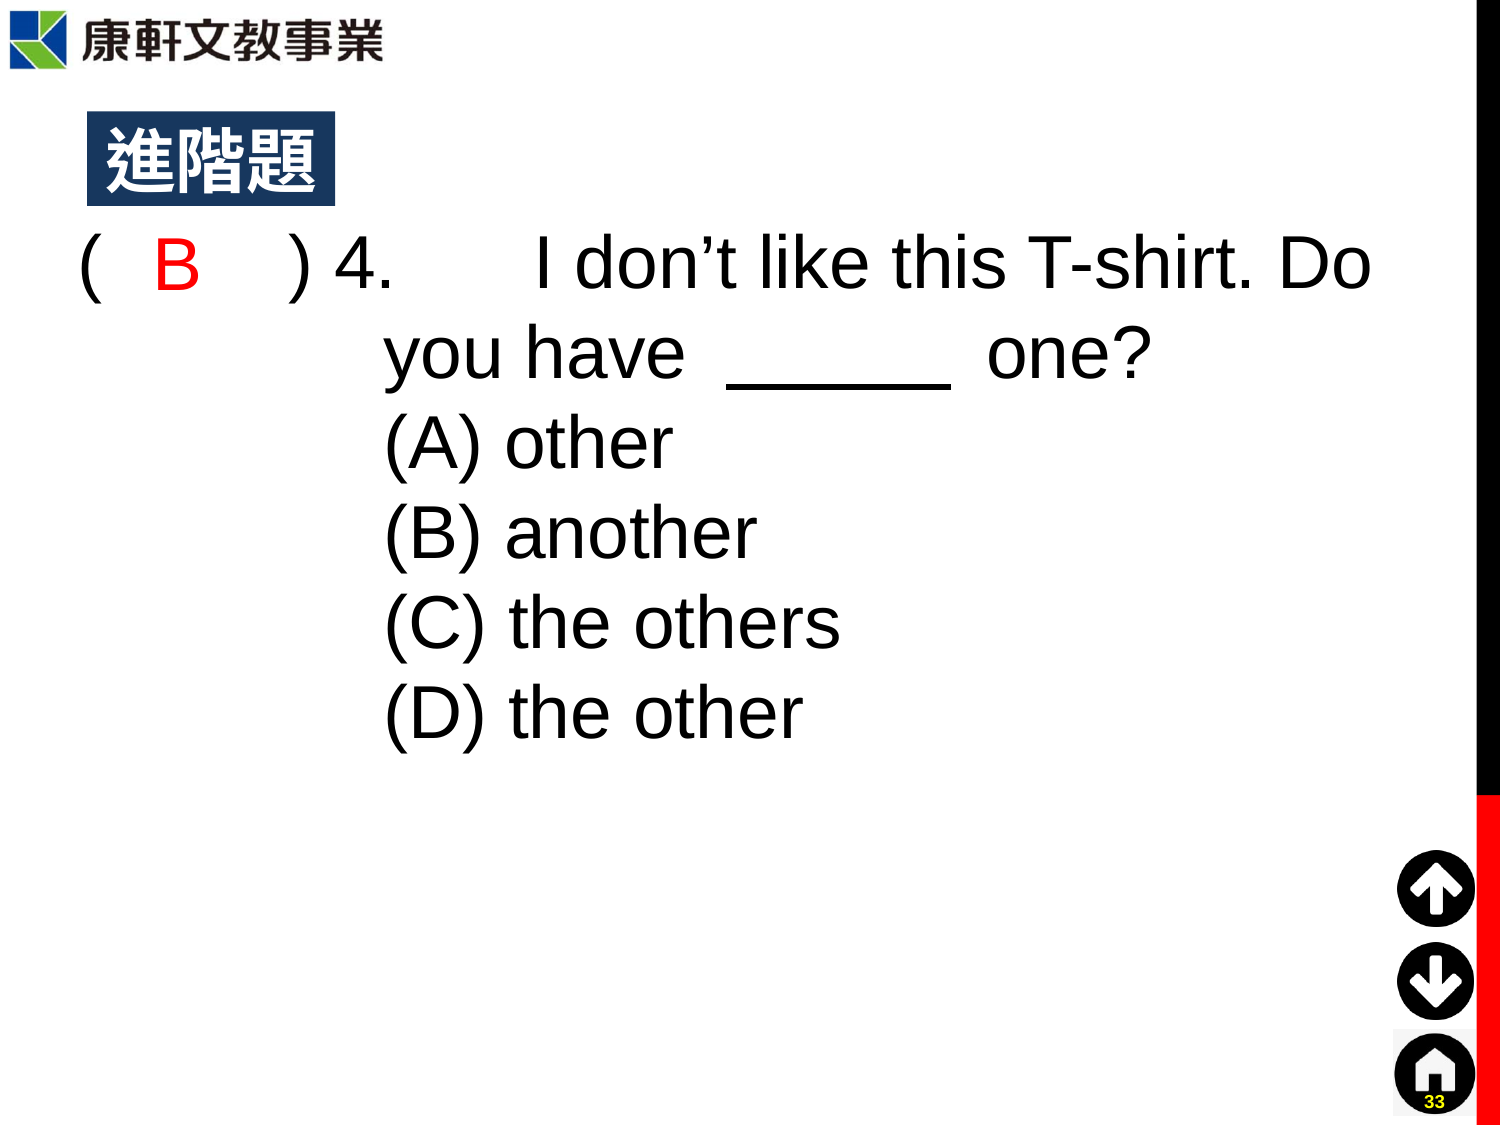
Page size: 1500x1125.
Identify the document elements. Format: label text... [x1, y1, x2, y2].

picture [1396, 942, 1475, 1020]
text_box ( ) 4. I don’t like this T-shirt. Do you have one? (A) other (B) another (C) the others (D) the other [58, 206, 1477, 762]
picture [8, 9, 387, 70]
picture [1393, 1029, 1476, 1116]
picture [1397, 850, 1475, 928]
text_box B [107, 223, 249, 314]
text_box 進階題 [85, 109, 337, 206]
